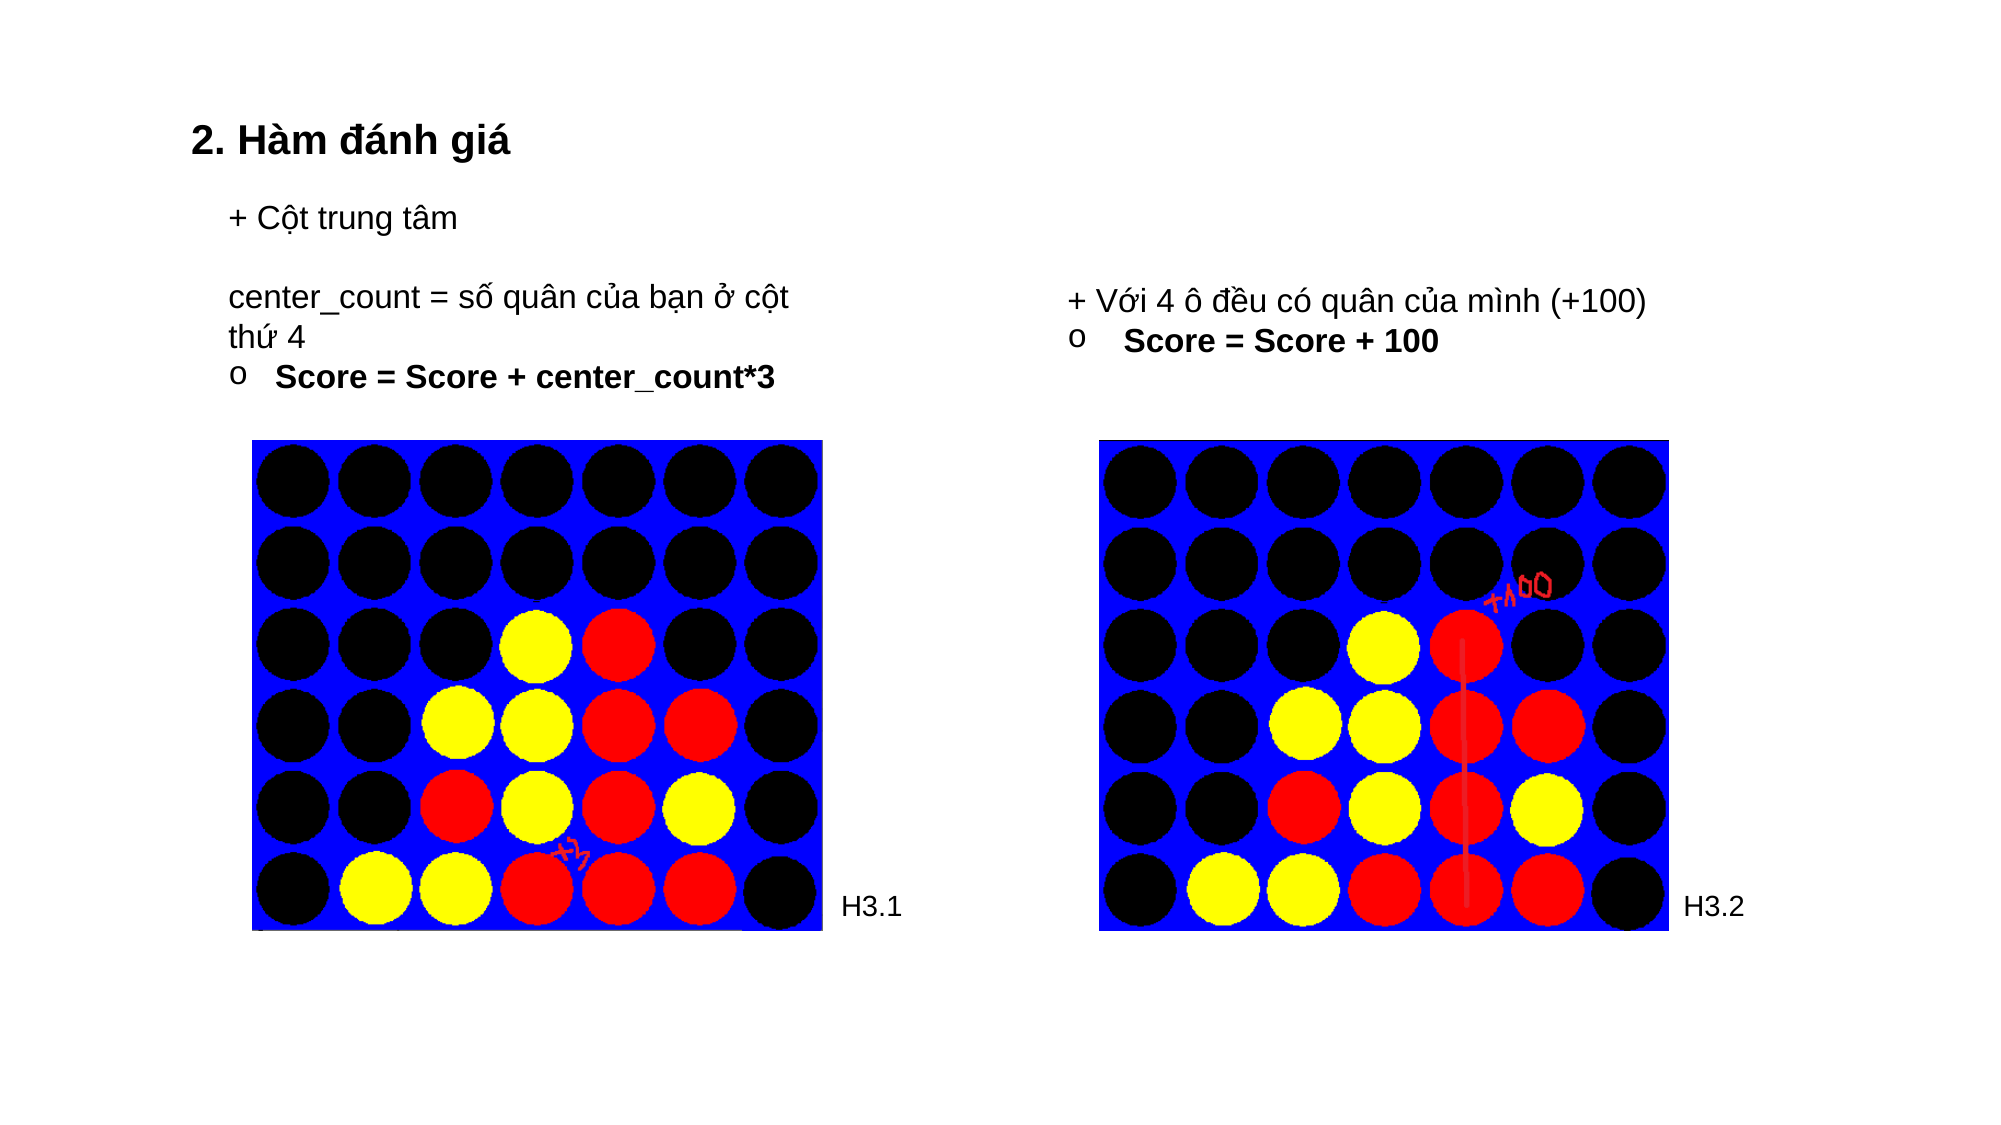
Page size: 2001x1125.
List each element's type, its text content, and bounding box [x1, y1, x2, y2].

text_box + Với 4 ô đều có quân của mình (+100) Score = Score + 100 [1052, 271, 2000, 367]
picture [252, 440, 823, 931]
text_box H3.2 [1669, 879, 1761, 930]
title 2. Hàm đánh giá [164, 110, 538, 171]
text_box H3.1 [826, 879, 918, 930]
picture [1099, 440, 1669, 931]
subtitle + Cột trung tâm center_count = số quân của bạn ở cột thứ 4 Score = Score + center_count*3 [213, 188, 862, 424]
